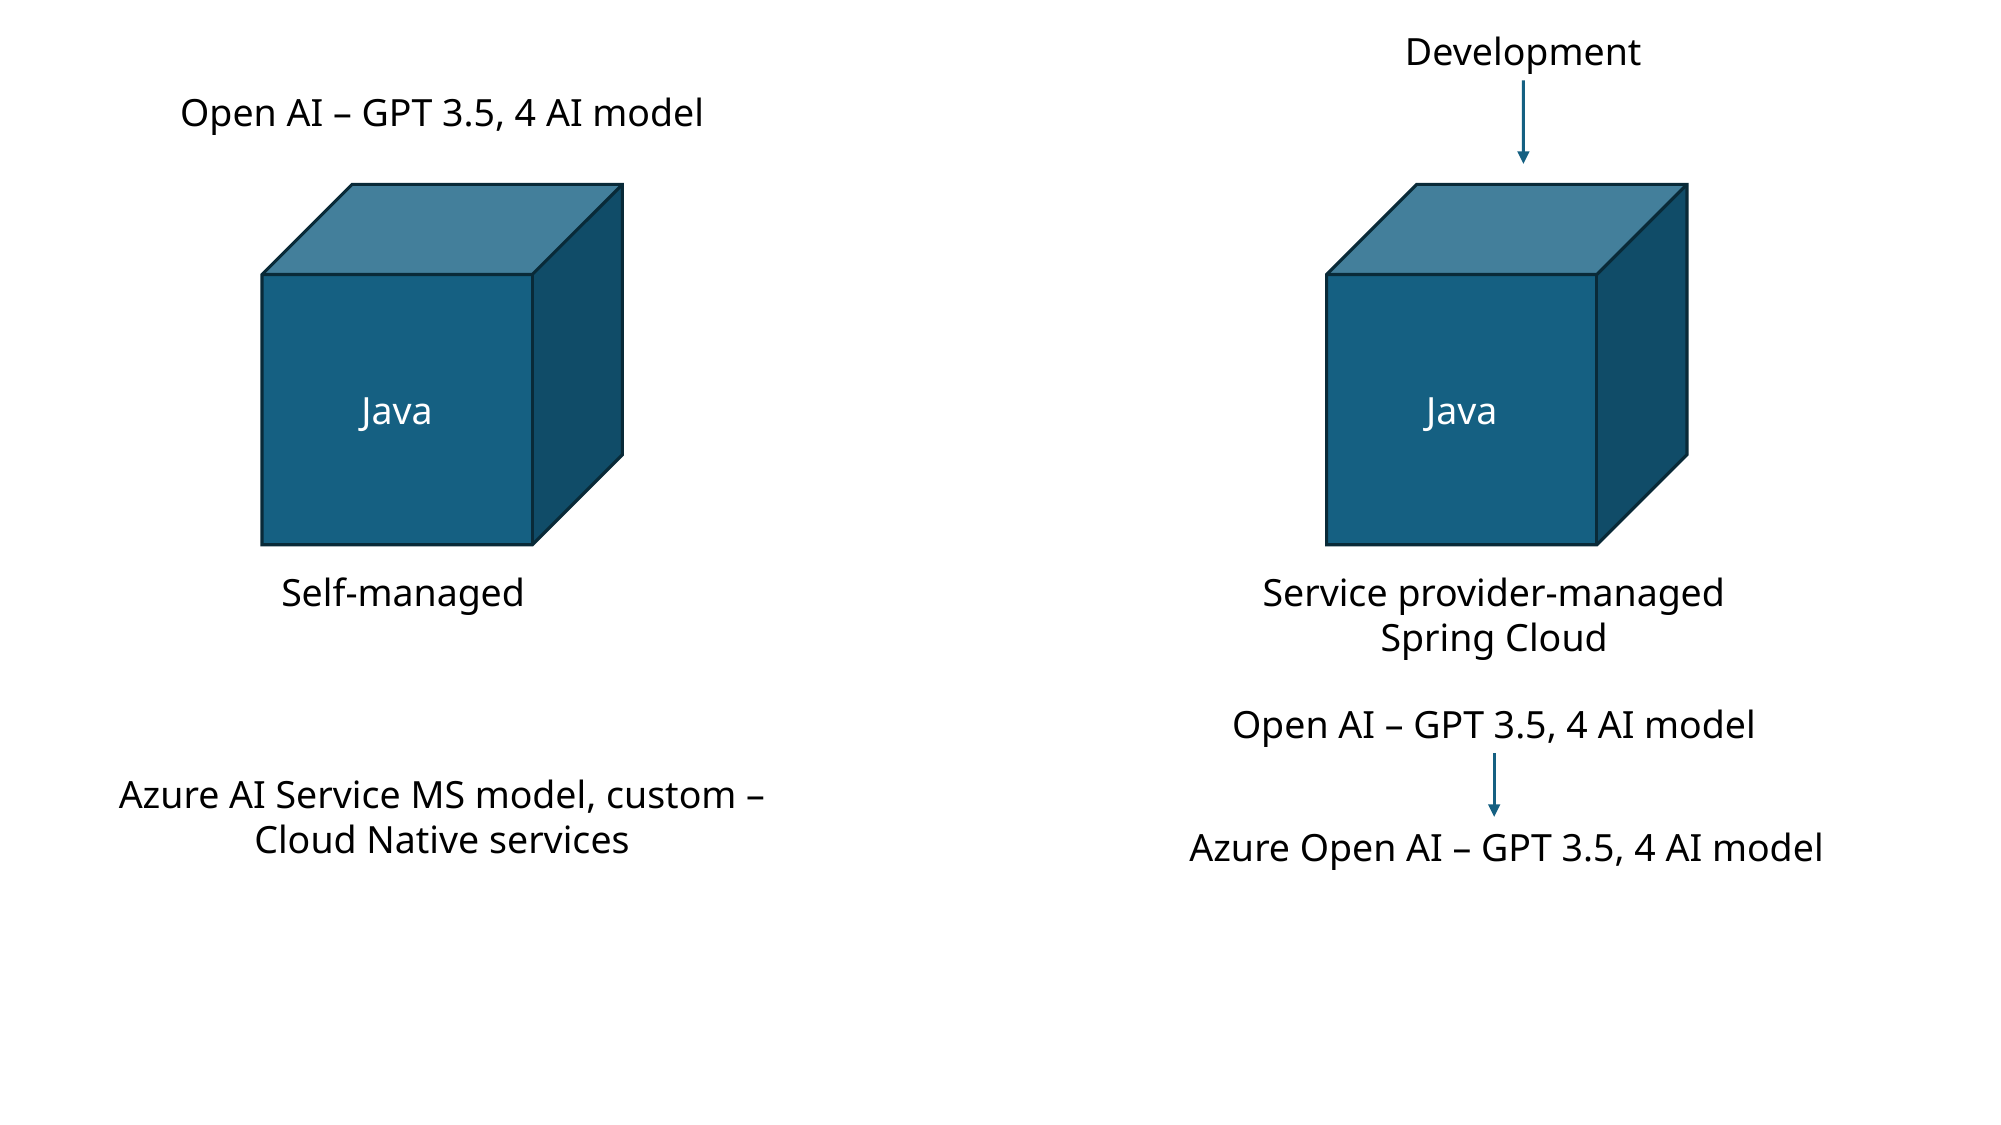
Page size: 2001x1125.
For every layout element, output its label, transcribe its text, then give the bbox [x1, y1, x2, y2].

text_box Self-managed [266, 562, 540, 622]
text_box Development [1390, 20, 1657, 81]
text_box Azure Open AI – GPT 3.5, 4 AI model [1174, 816, 1840, 877]
text_box Service provider-managed Spring Cloud [1248, 562, 1741, 667]
text_box Open AI – GPT 3.5, 4 AI model [165, 81, 720, 141]
text_box Azure AI Service MS model, custom – Cloud Native services [71, 763, 813, 869]
text_box Java [1325, 182, 1689, 547]
text_box Open AI – GPT 3.5, 4 AI model [1217, 693, 1772, 754]
text_box Java [260, 182, 624, 547]
